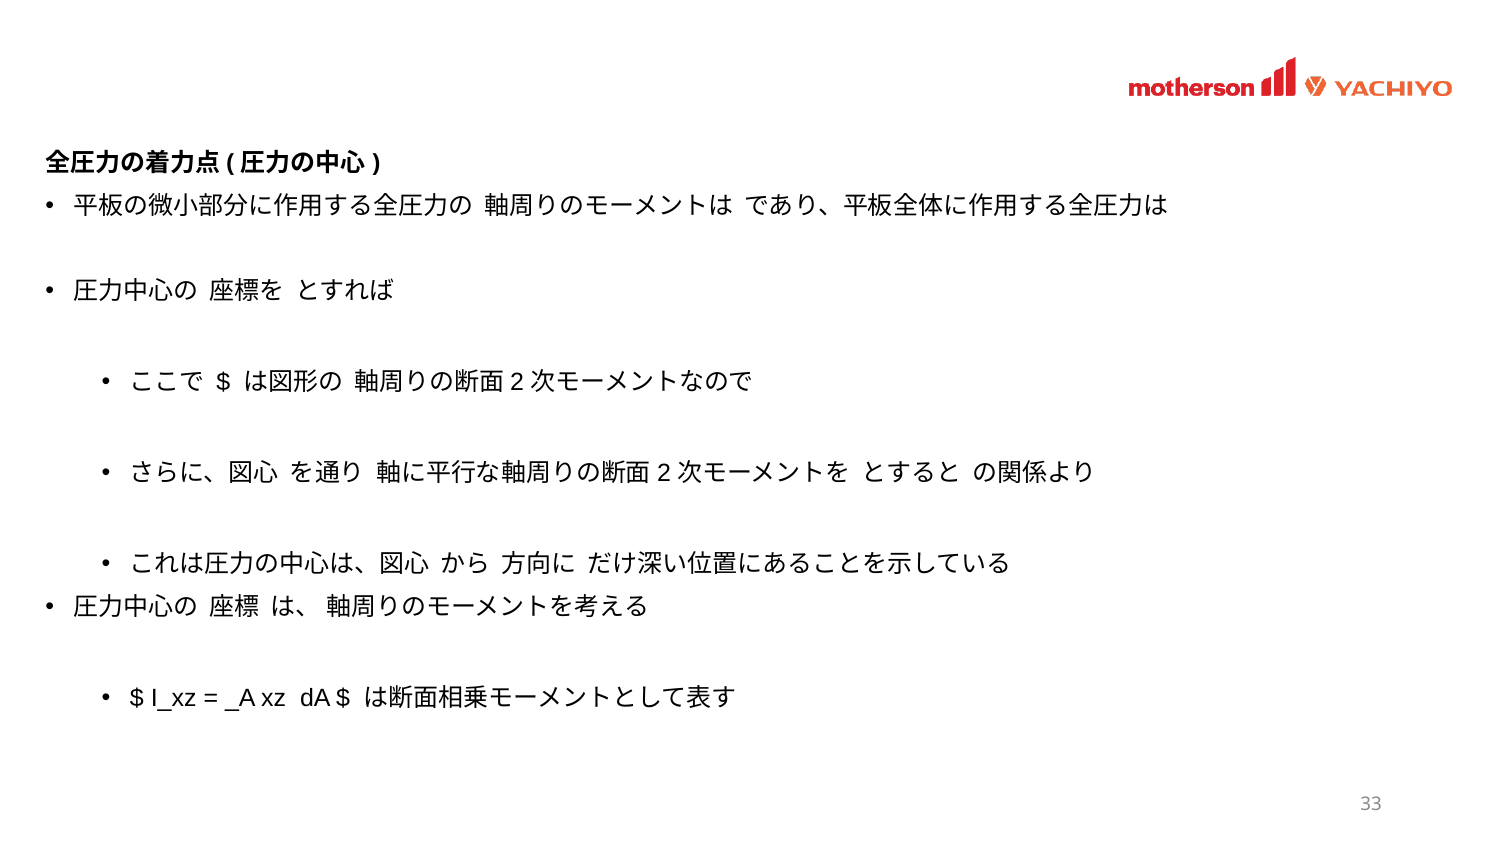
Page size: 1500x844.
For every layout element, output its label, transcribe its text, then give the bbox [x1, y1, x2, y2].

slide_number ‹#› [1059, 782, 1397, 827]
picture [1129, 57, 1452, 96]
